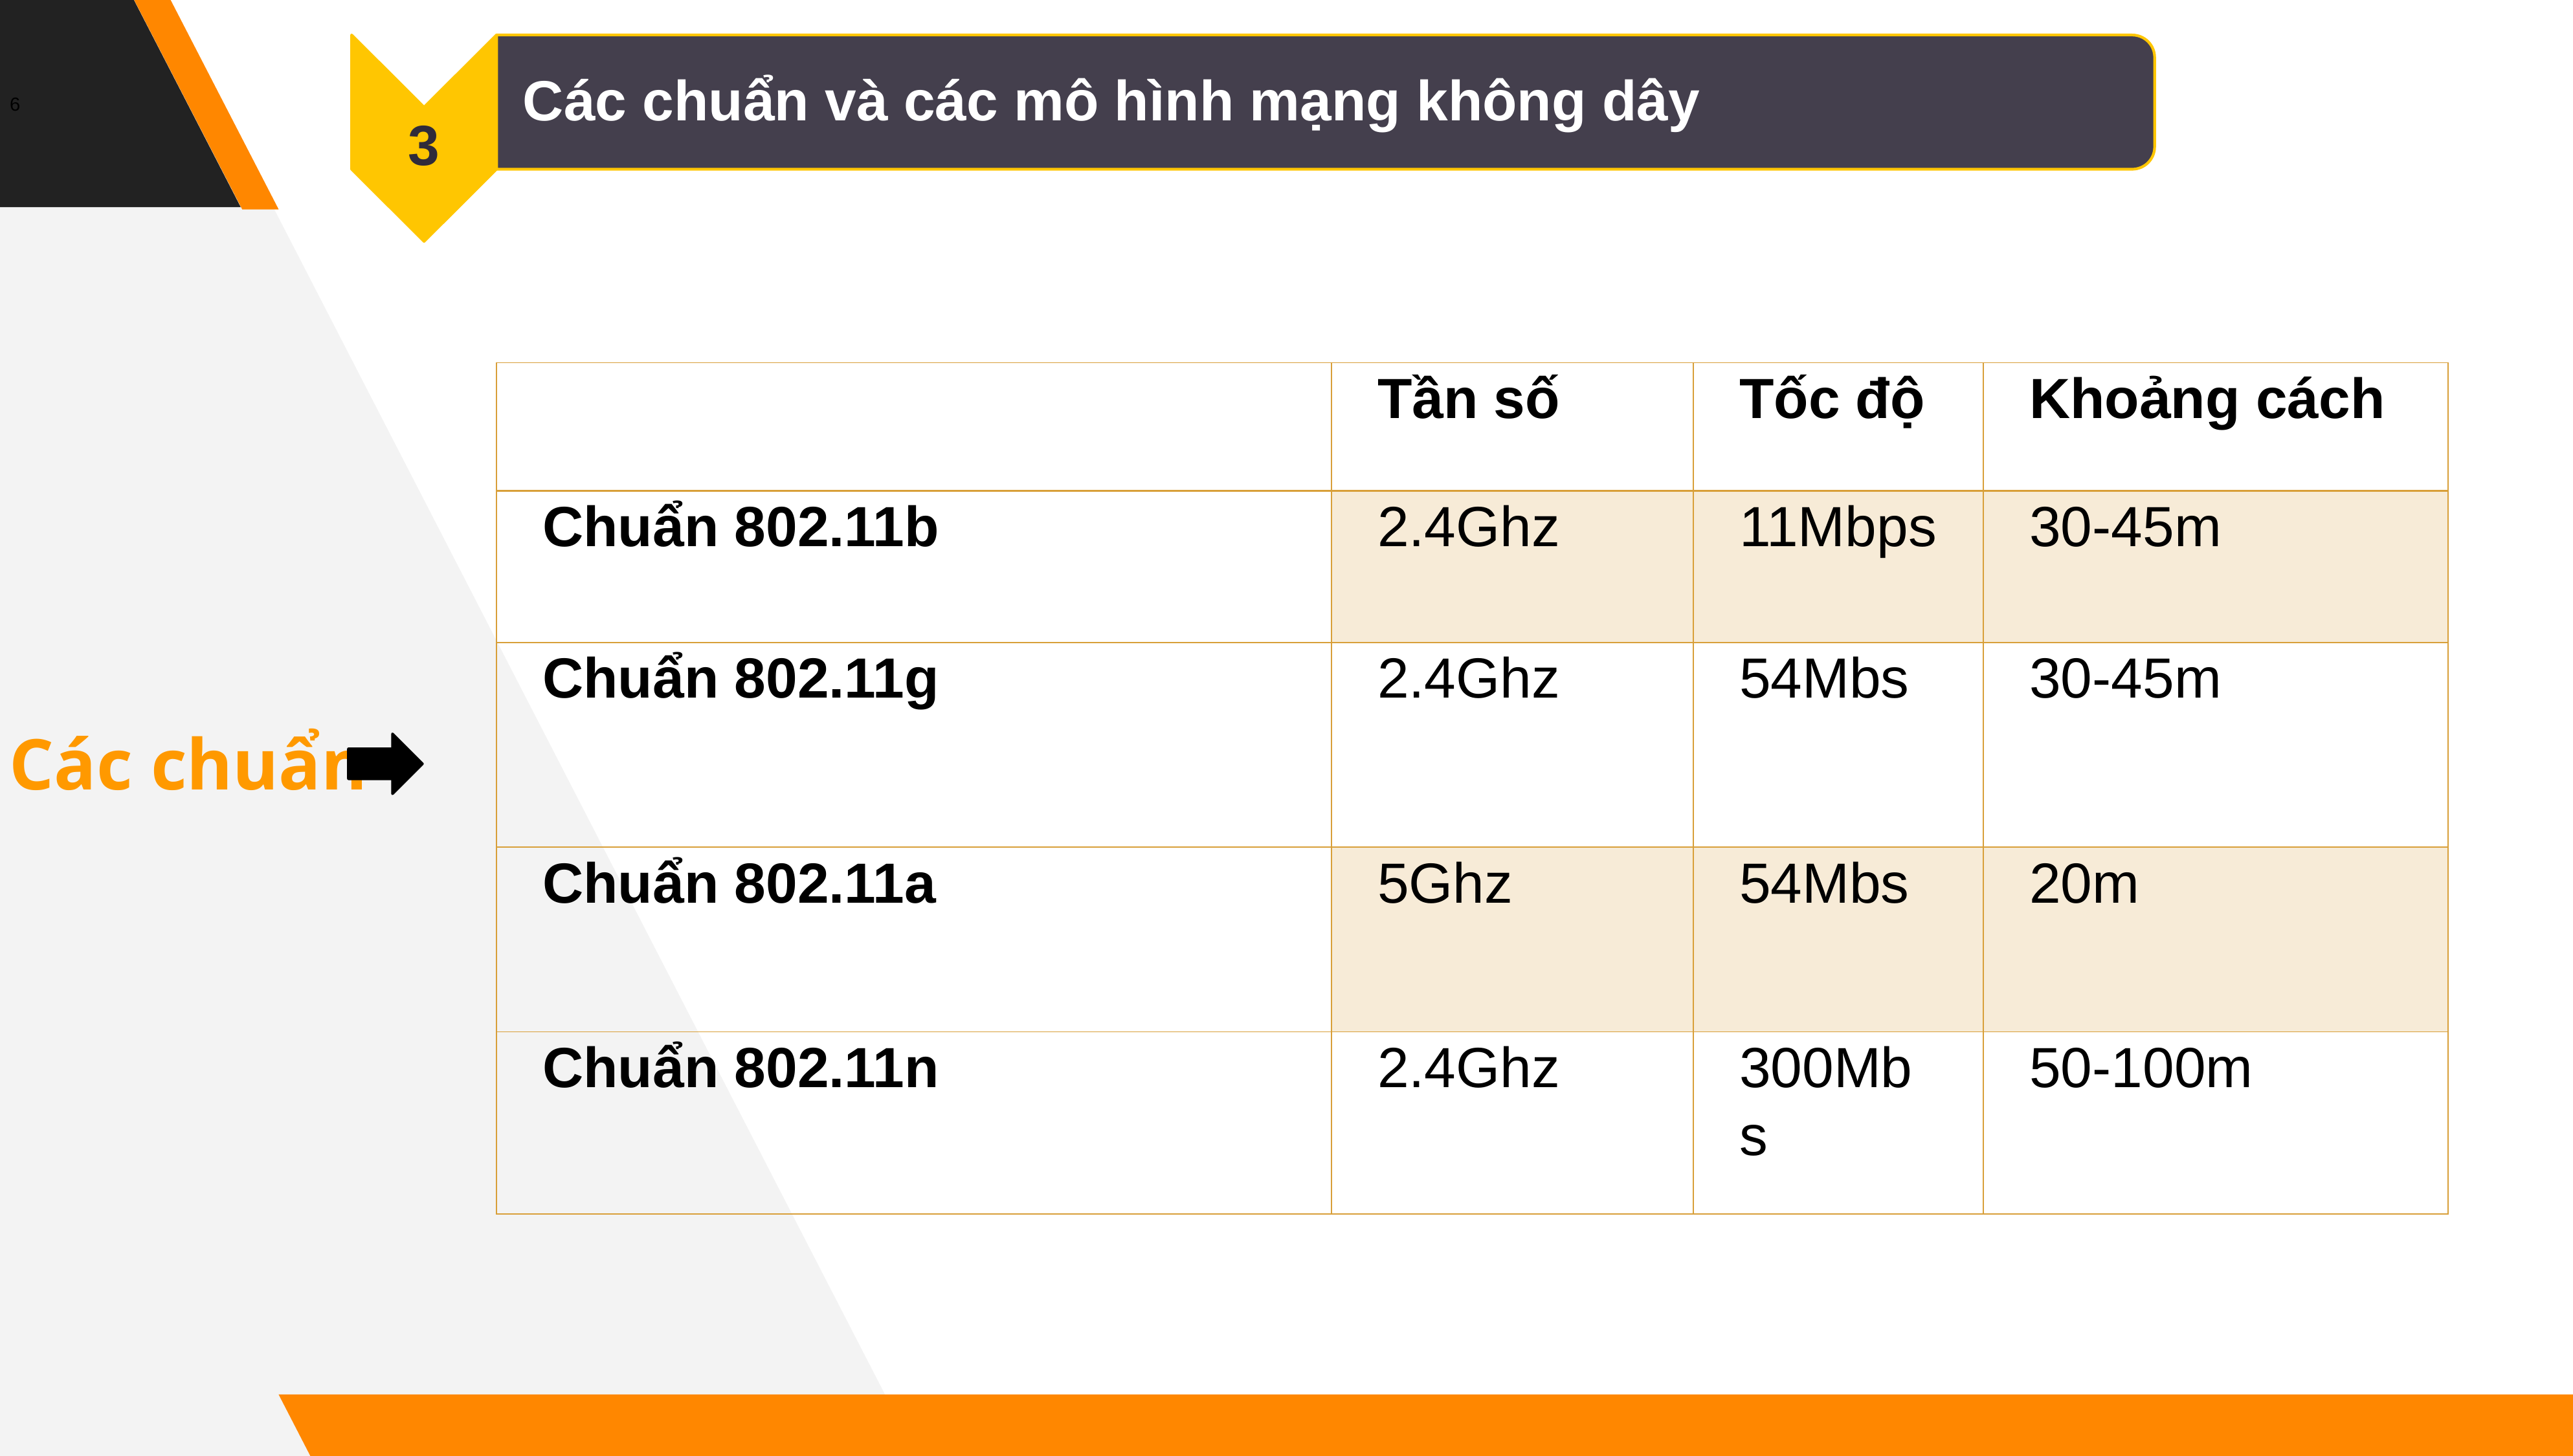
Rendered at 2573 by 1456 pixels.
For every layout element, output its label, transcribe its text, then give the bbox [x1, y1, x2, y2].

table_cell 54Mbs [1694, 643, 1983, 846]
table_cell 30-45m [1984, 643, 2447, 846]
slide_number 6 [0, 0, 168, 208]
table_header Tần số [1332, 363, 1693, 490]
text_box Các chuẩn [0, 714, 380, 809]
table_cell 30-45m [1984, 492, 2447, 642]
table_cell 300Mbs [1694, 1032, 1983, 1213]
table_cell 11Mbps [1694, 492, 1983, 642]
table_cell Chuẩn 802.11b [497, 492, 1331, 642]
table_cell 5Ghz [1332, 848, 1693, 1031]
table_cell 54Mbs [1694, 848, 1983, 1031]
table_header [497, 363, 1331, 490]
table_cell 2.4Ghz [1332, 643, 1693, 846]
table_header Khoảng cách [1984, 363, 2447, 490]
table_cell Chuẩn 802.11g [497, 643, 1331, 846]
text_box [351, 34, 2155, 242]
table_cell 50-100m [1984, 1032, 2447, 1213]
text_box [347, 733, 424, 795]
table_header Tốc độ [1694, 363, 1983, 490]
table_cell 20m [1984, 848, 2447, 1031]
table_cell 2.4Ghz [1332, 1032, 1693, 1213]
table_cell Chuẩn 802.11n [497, 1032, 1331, 1213]
table_cell 2.4Ghz [1332, 492, 1693, 642]
table_cell Chuẩn 802.11a [497, 848, 1331, 1031]
